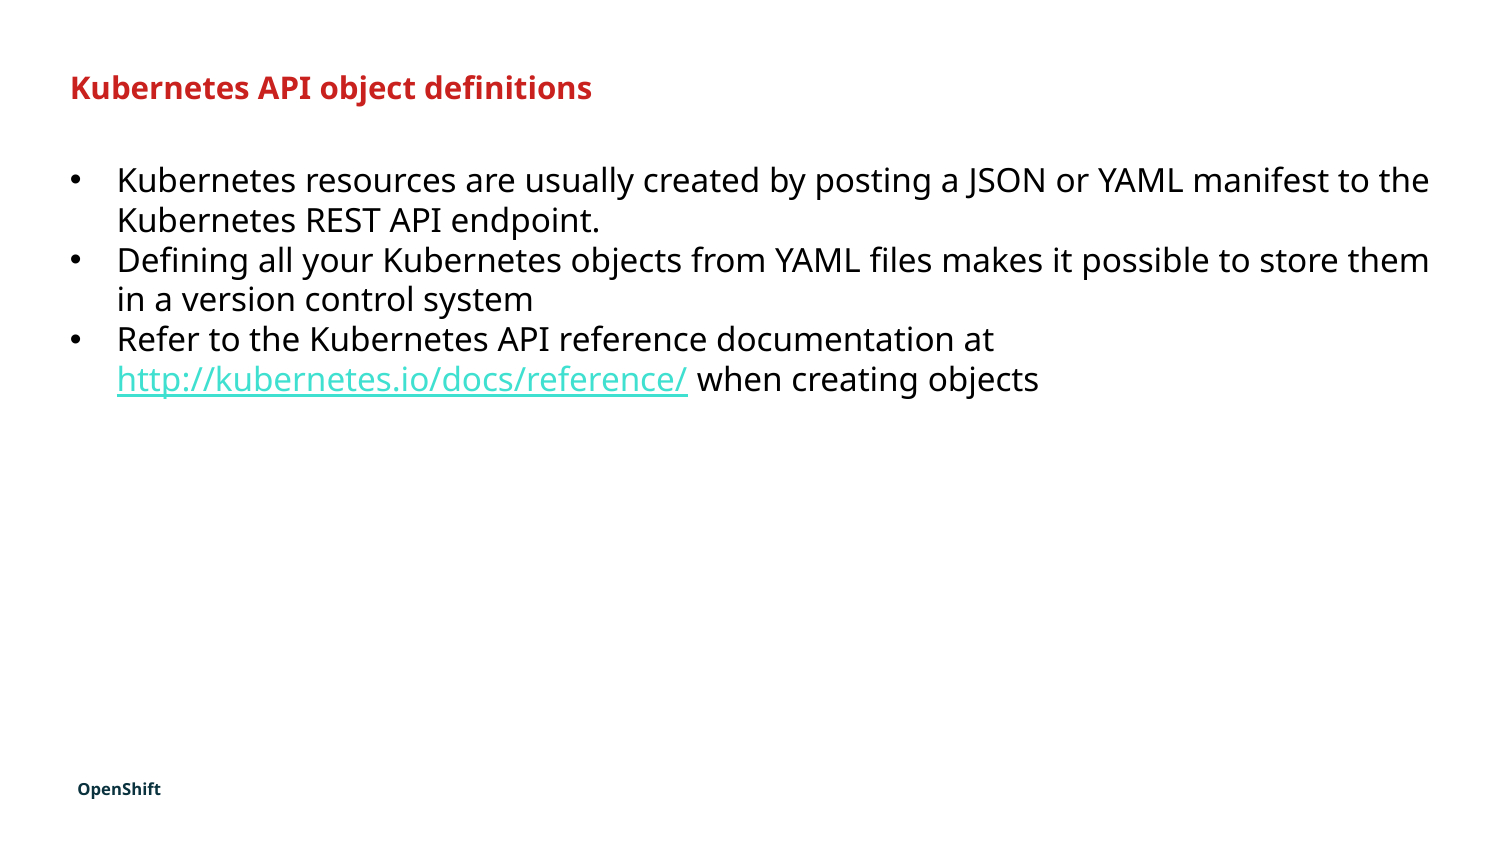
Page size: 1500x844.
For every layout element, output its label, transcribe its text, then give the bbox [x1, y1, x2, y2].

text_box Kubernetes resources are usually created by posting a JSON or YAML manifest to the Kubernetes REST API endpoint. Defining all your Kubernetes objects from YAML files makes it possible to store them in a version control system Refer to the Kubernetes API reference documentation at http://kubernetes.io/docs/reference/ when creating objects [58, 153, 1459, 271]
text_box Kubernetes API object definitions [58, 63, 971, 120]
text_box OpenShift [69, 774, 944, 801]
text_box [375, 396, 1125, 447]
